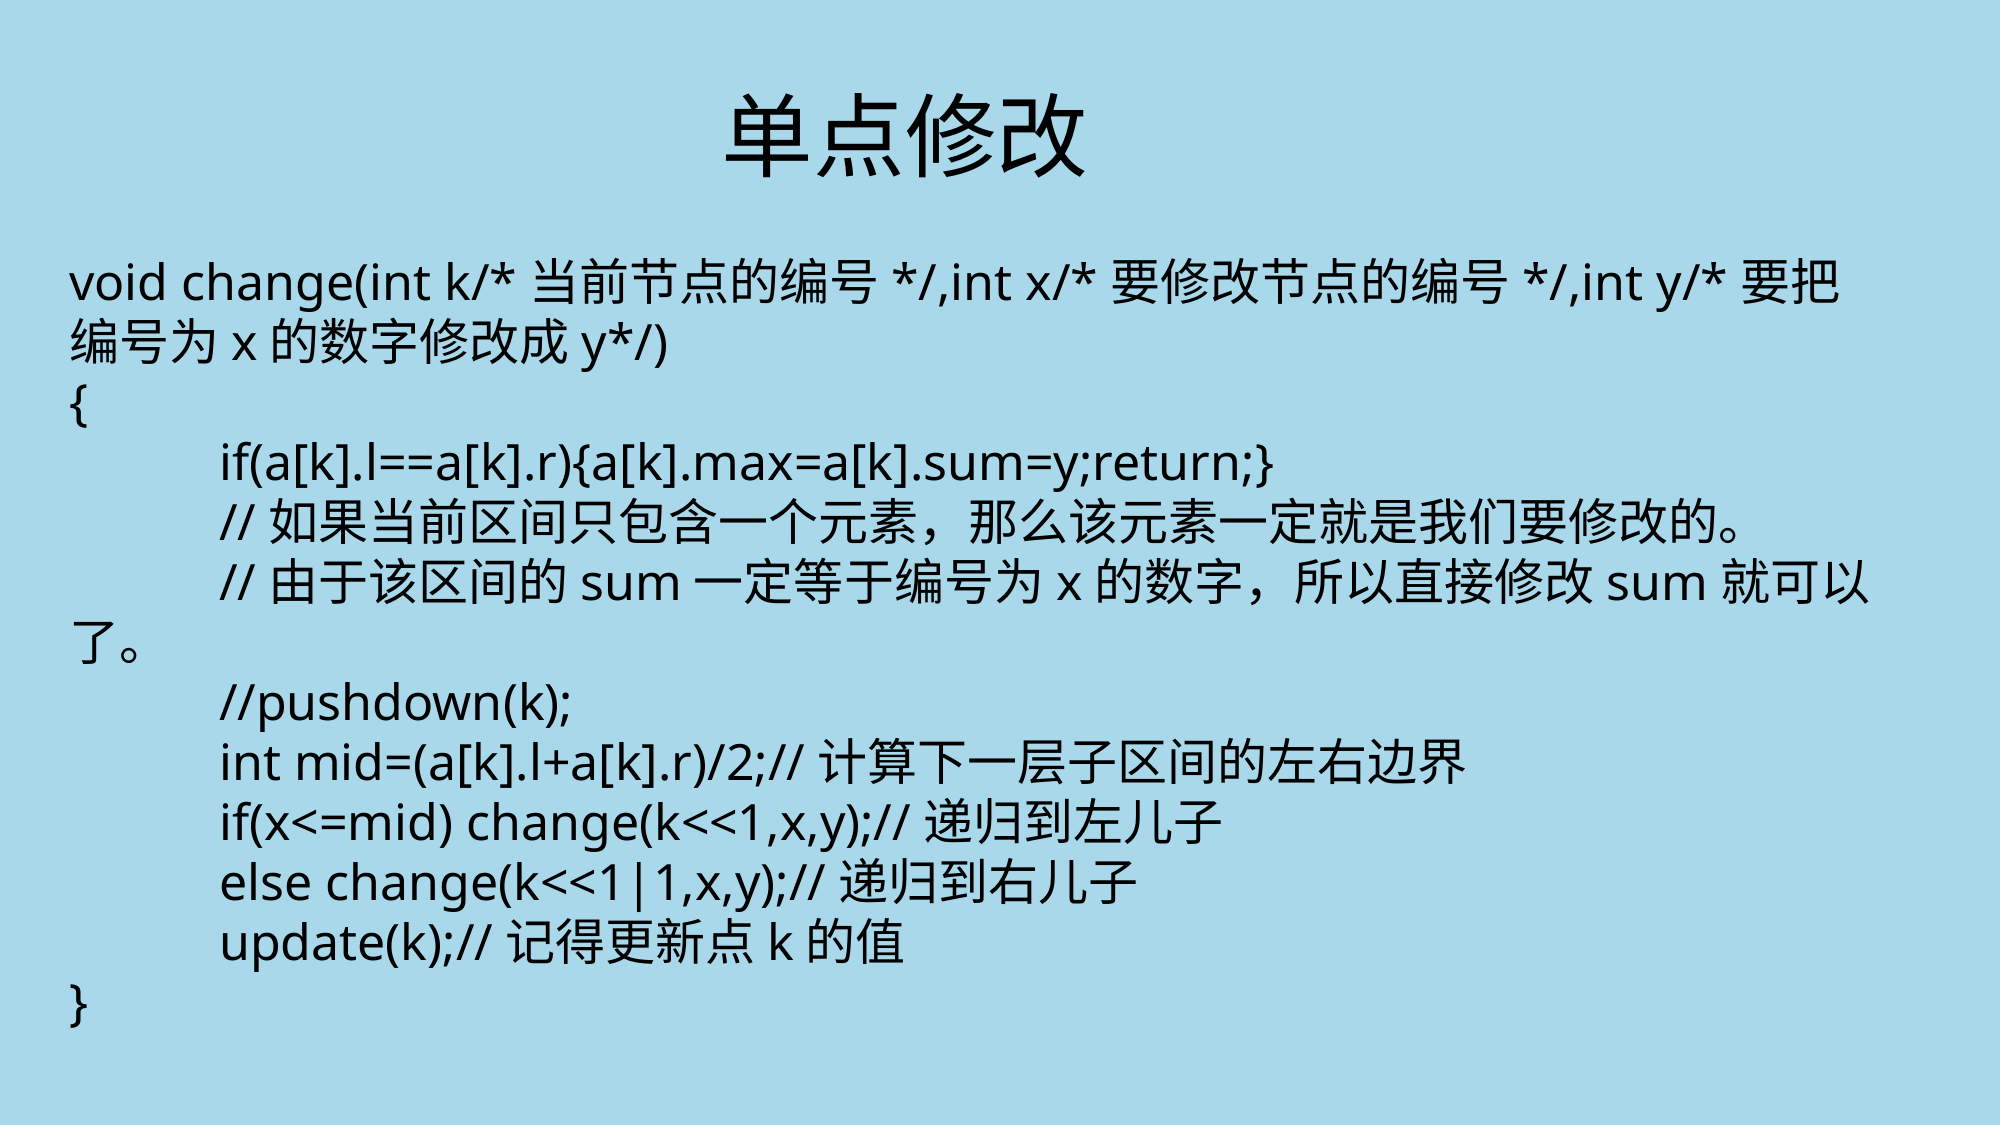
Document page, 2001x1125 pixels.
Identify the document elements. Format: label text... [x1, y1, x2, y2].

text_box void change(int k/*当前节点的编号*/,int x/*要修改节点的编号*/,int y/*要把编号为x的数字修改成y*/) { if(a[k].l==a[k].r){a[k].max=a[k].sum=y;return;} //如果当前区间只包含一个元素，那么该元素一定就是我们要修改的。 //由于该区间的sum一定等于编号为x的数字，所以直接修改sum就可以了。 //pushdown(k); int mid=(a[k].l+a[k].r)/2;//计算下一层子区间的左右边界 if(x<=mid) change(k<<1,x,y);//递归到左儿子 else change(k<<1|1,x,y);//递归到右儿子 update(k);//记得更新点k的值 } [54, 242, 1900, 1098]
text_box 单点修改 [0, 71, 1858, 196]
